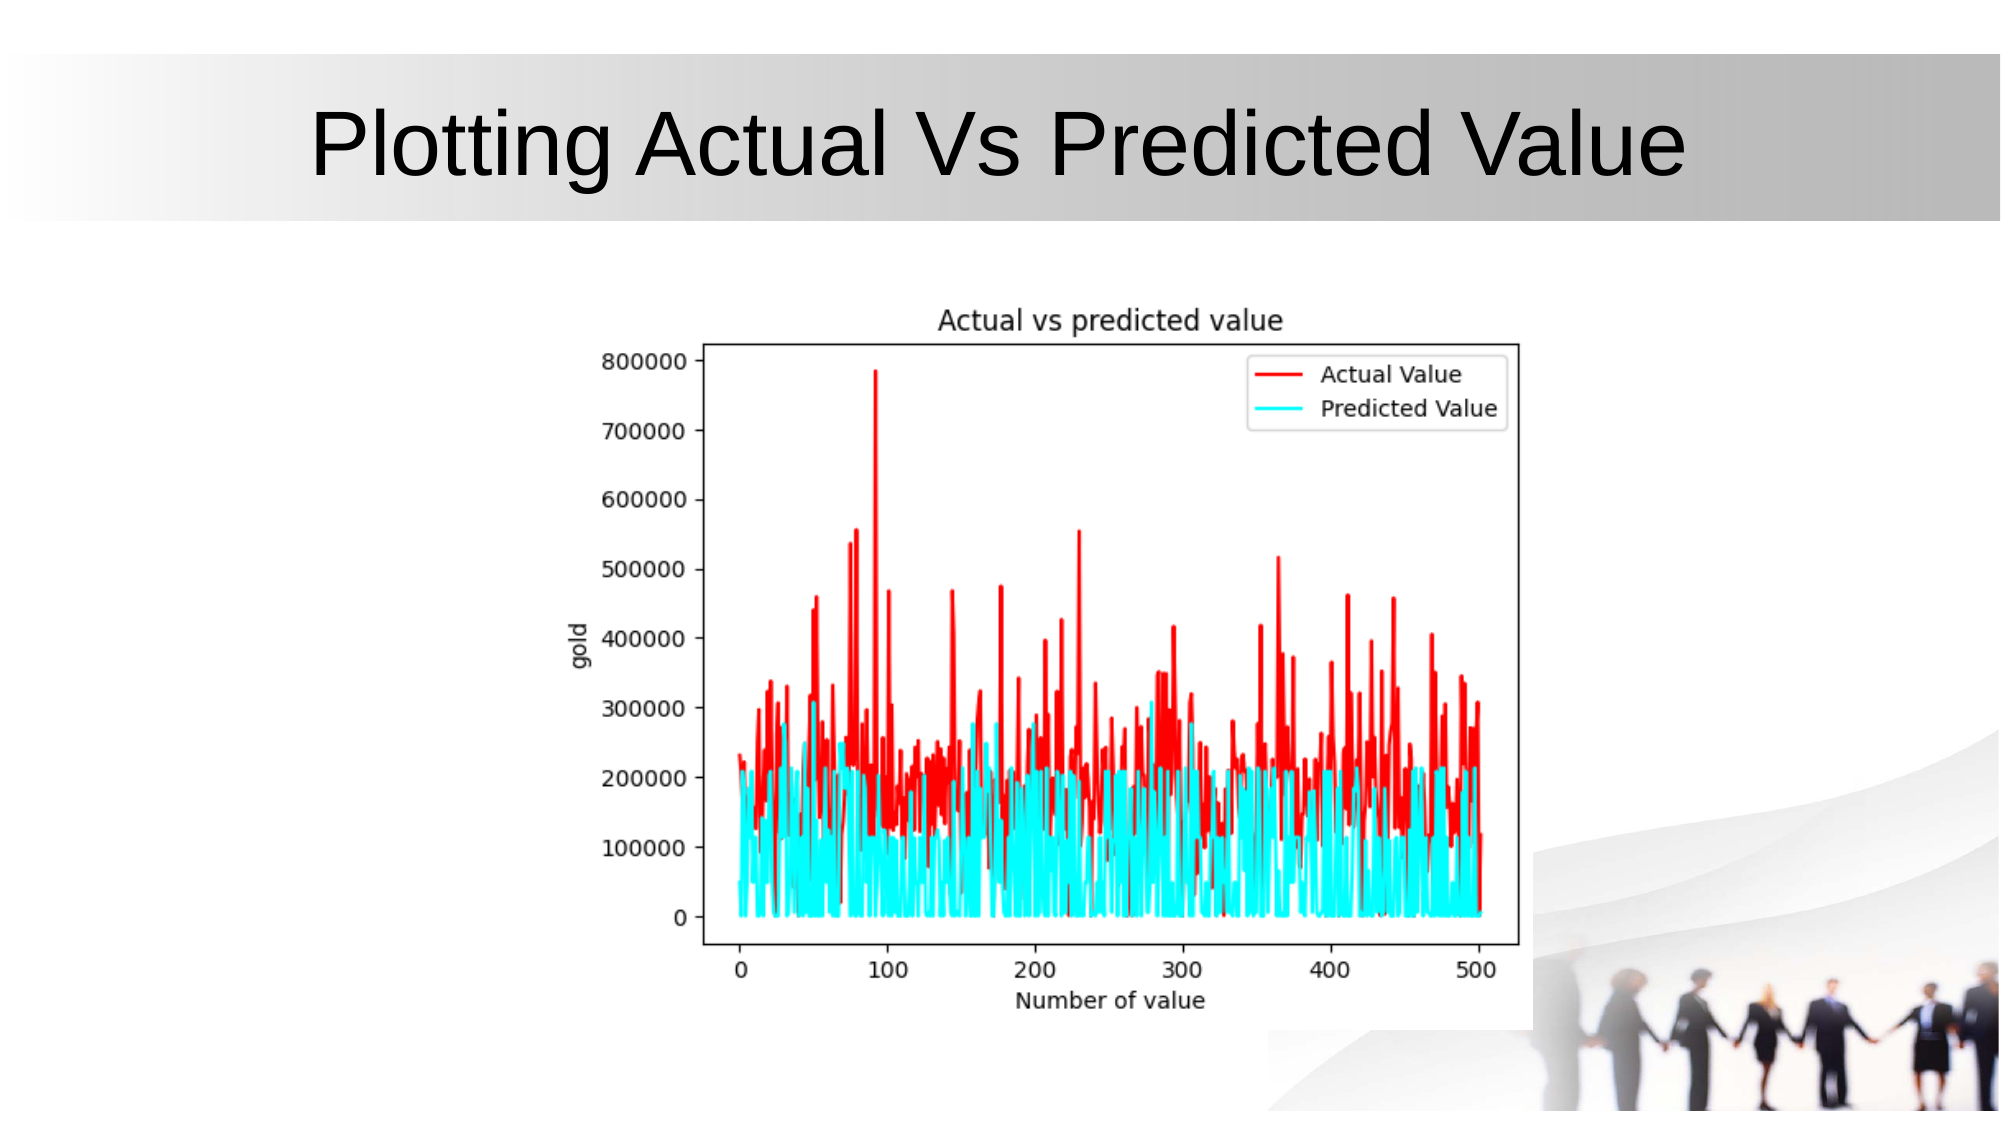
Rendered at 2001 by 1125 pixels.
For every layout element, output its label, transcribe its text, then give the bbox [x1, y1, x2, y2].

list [552, 292, 1533, 1031]
picture [1268, 728, 1999, 1111]
title Plotting Actual Vs Predicted Value [99, 44, 1901, 233]
